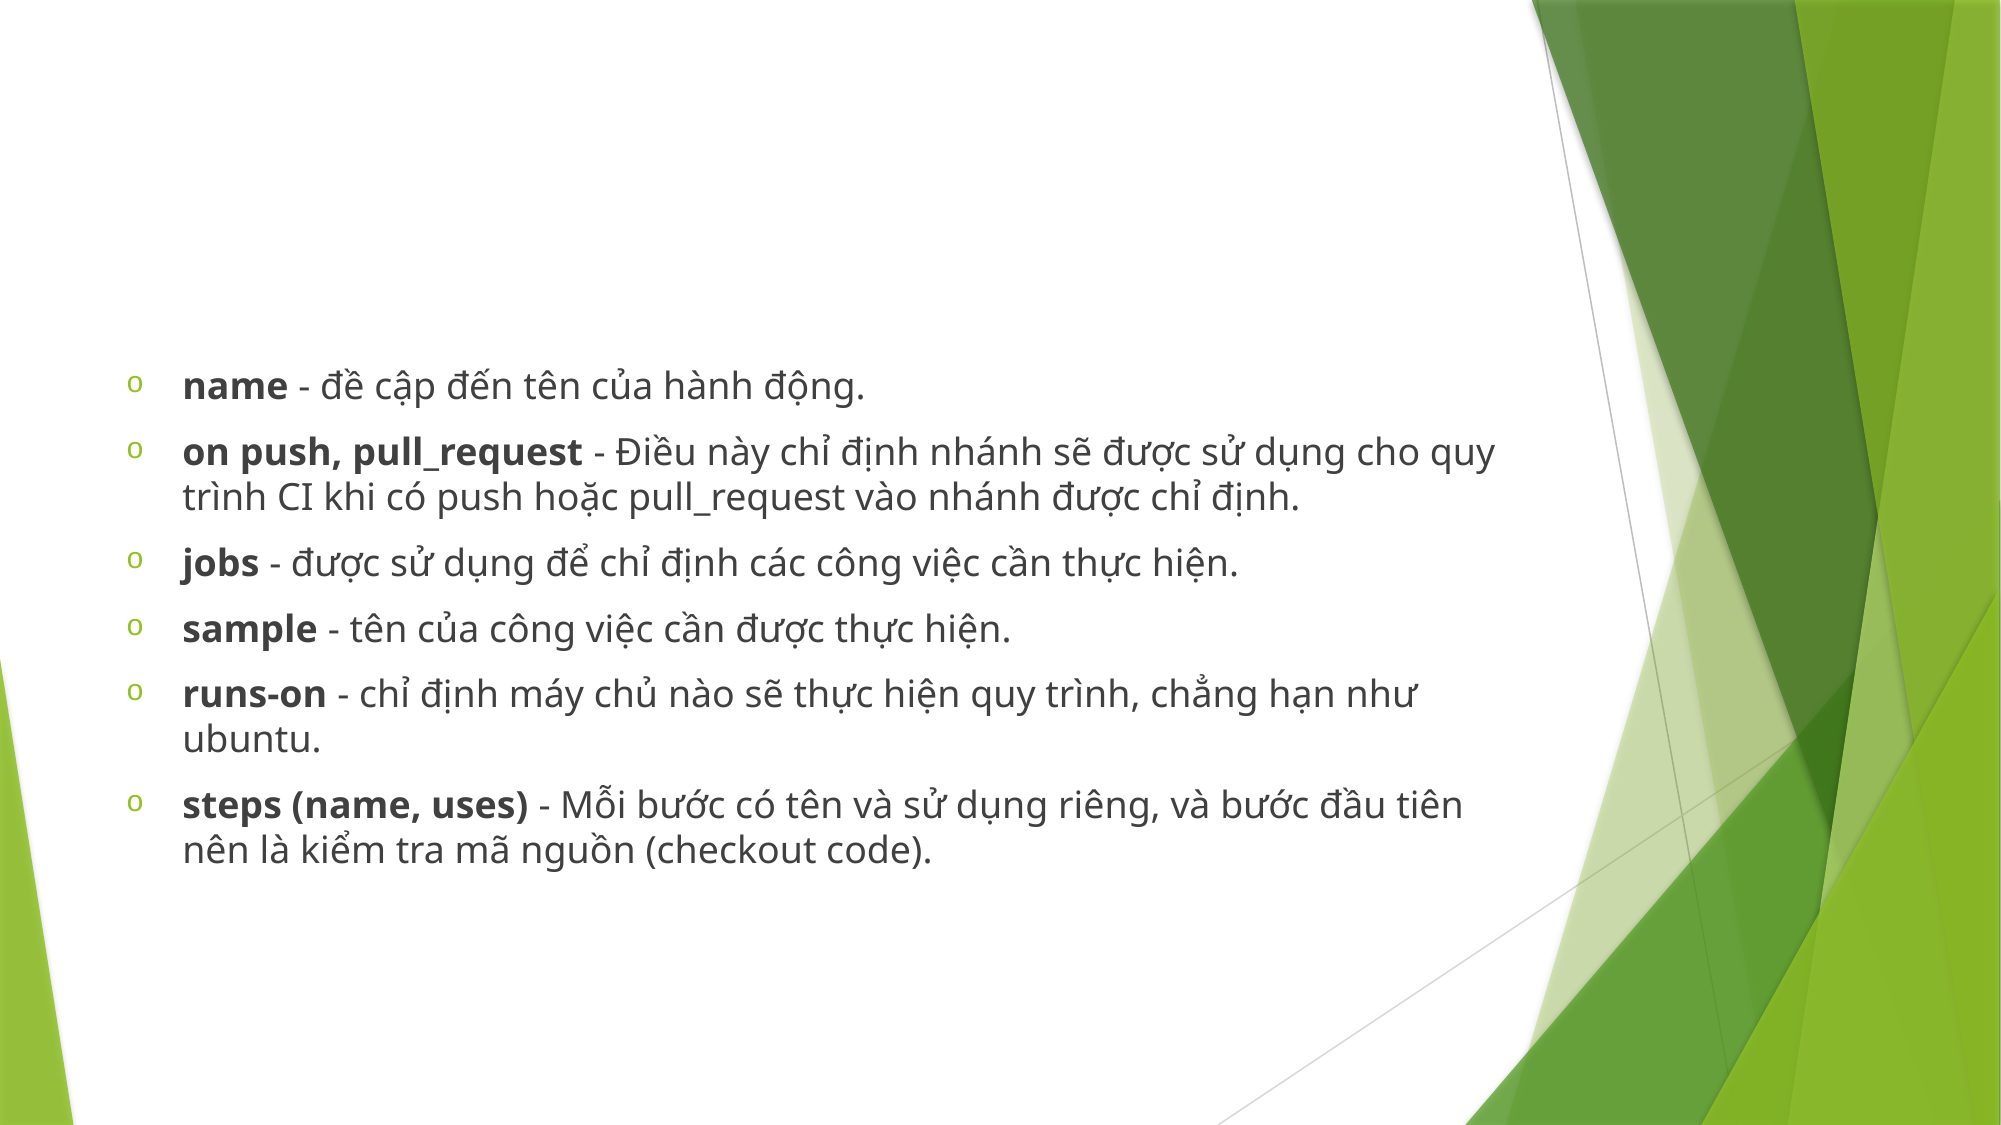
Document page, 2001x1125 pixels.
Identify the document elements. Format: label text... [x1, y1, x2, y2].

list name - đề cập đến tên của hành động. on push, pull_request - Điều này chỉ định nhánh sẽ được sử dụng cho quy trình CI khi có push hoặc pull_request vào nhánh được chỉ định. jobs - được sử dụng để chỉ định các công việc cần thực hiện. sample - tên của công việc cần được thực hiện. runs-on - chỉ định máy chủ nào sẽ thực hiện quy trình, chẳng hạn như ubuntu. steps (name, uses) - Mỗi bước có tên và sử dụng riêng, và bước đầu tiên nên là kiểm tra mã nguồn (checkout code). [111, 354, 1522, 992]
